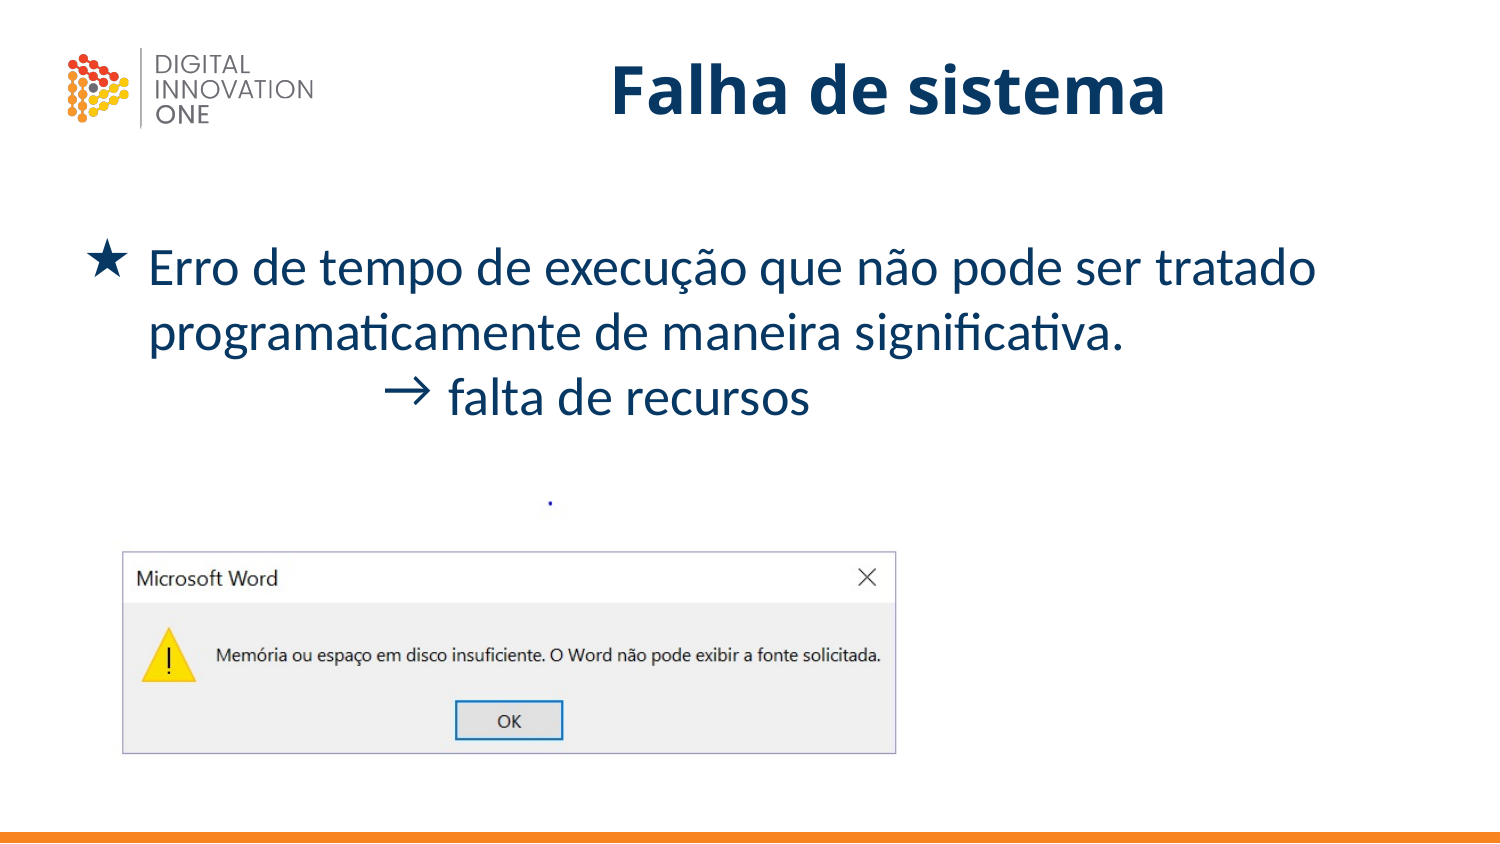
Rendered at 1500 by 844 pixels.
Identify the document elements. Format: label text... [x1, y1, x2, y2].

picture [50, 39, 331, 138]
subtitle Falha de sistema [331, 39, 1455, 137]
text_box [0, 832, 1500, 843]
picture [112, 501, 911, 761]
text_box Erro de tempo de execução que não pode ser tratado programaticamente de maneira significativa. falta de recursos [58, 216, 1449, 717]
